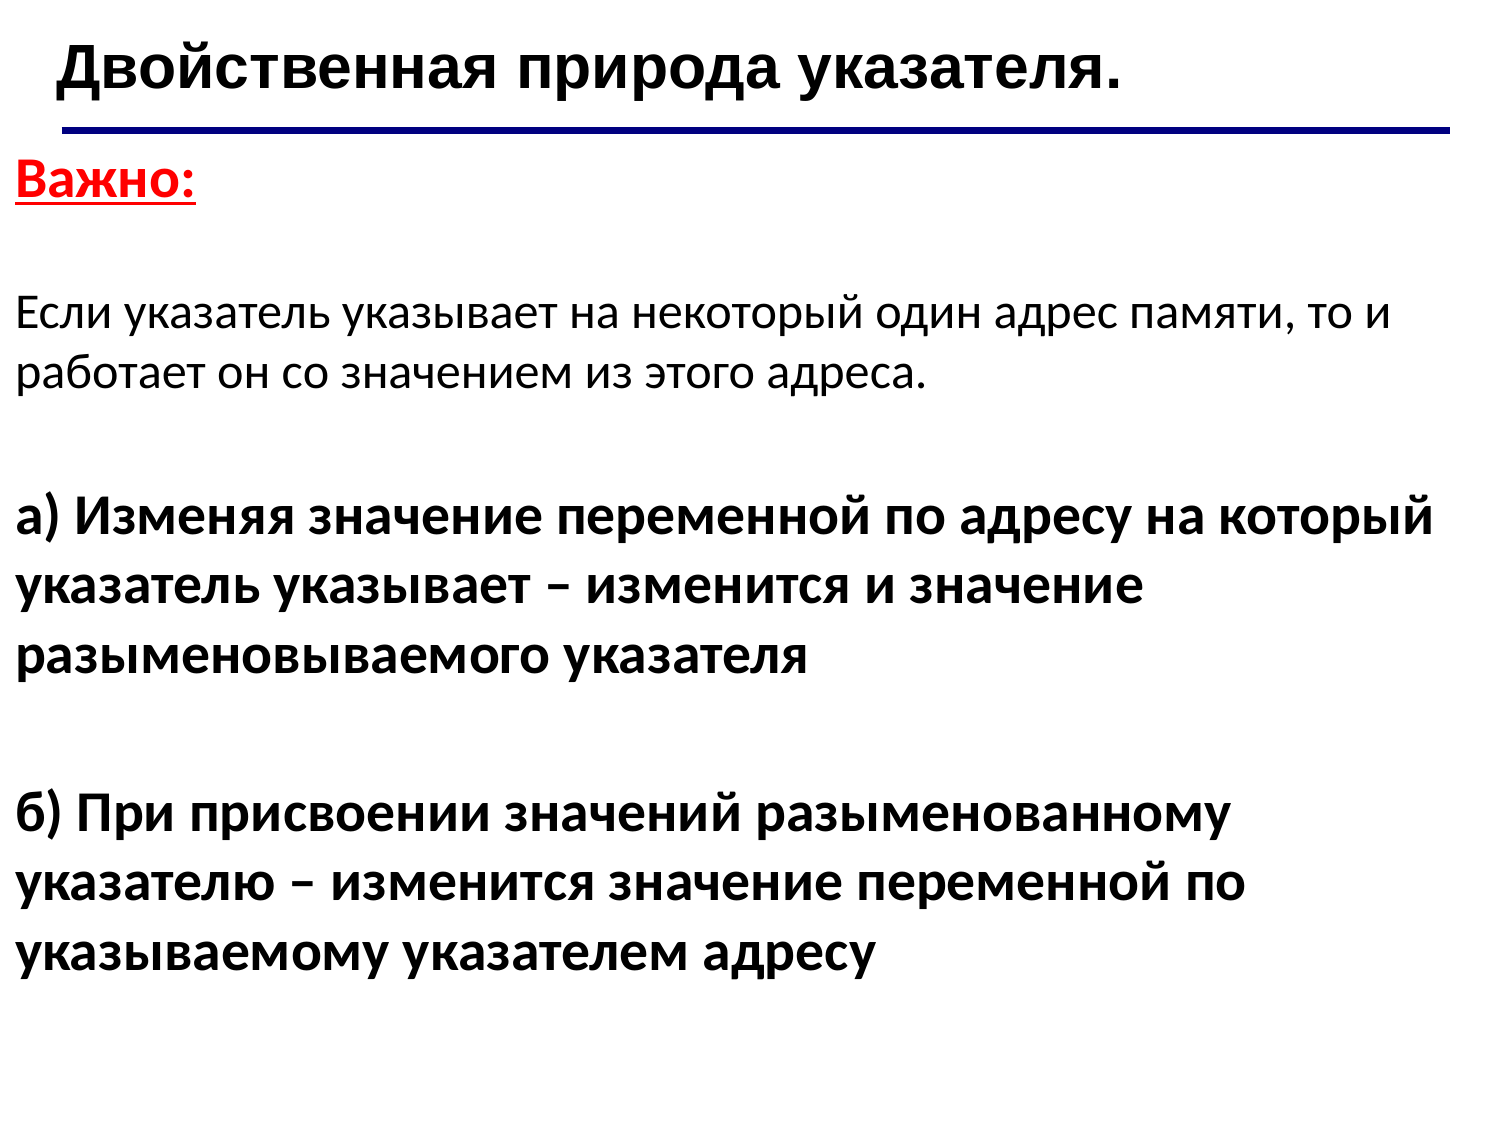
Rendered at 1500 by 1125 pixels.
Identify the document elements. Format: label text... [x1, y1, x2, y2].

text_box Важно: Если указатель указывает на некоторый один адрес памяти, то и работает он со значением из этого адреса. а) Изменяя значение переменной по адресу на который указатель указывает – изменится и значение разыменовываемого указателя б) При присвоении значений разыменованному указателю – изменится значение переменной по указываемому указателем адресу [0, 132, 1500, 1125]
text_box Двойственная природа указателя. [41, 19, 1317, 121]
